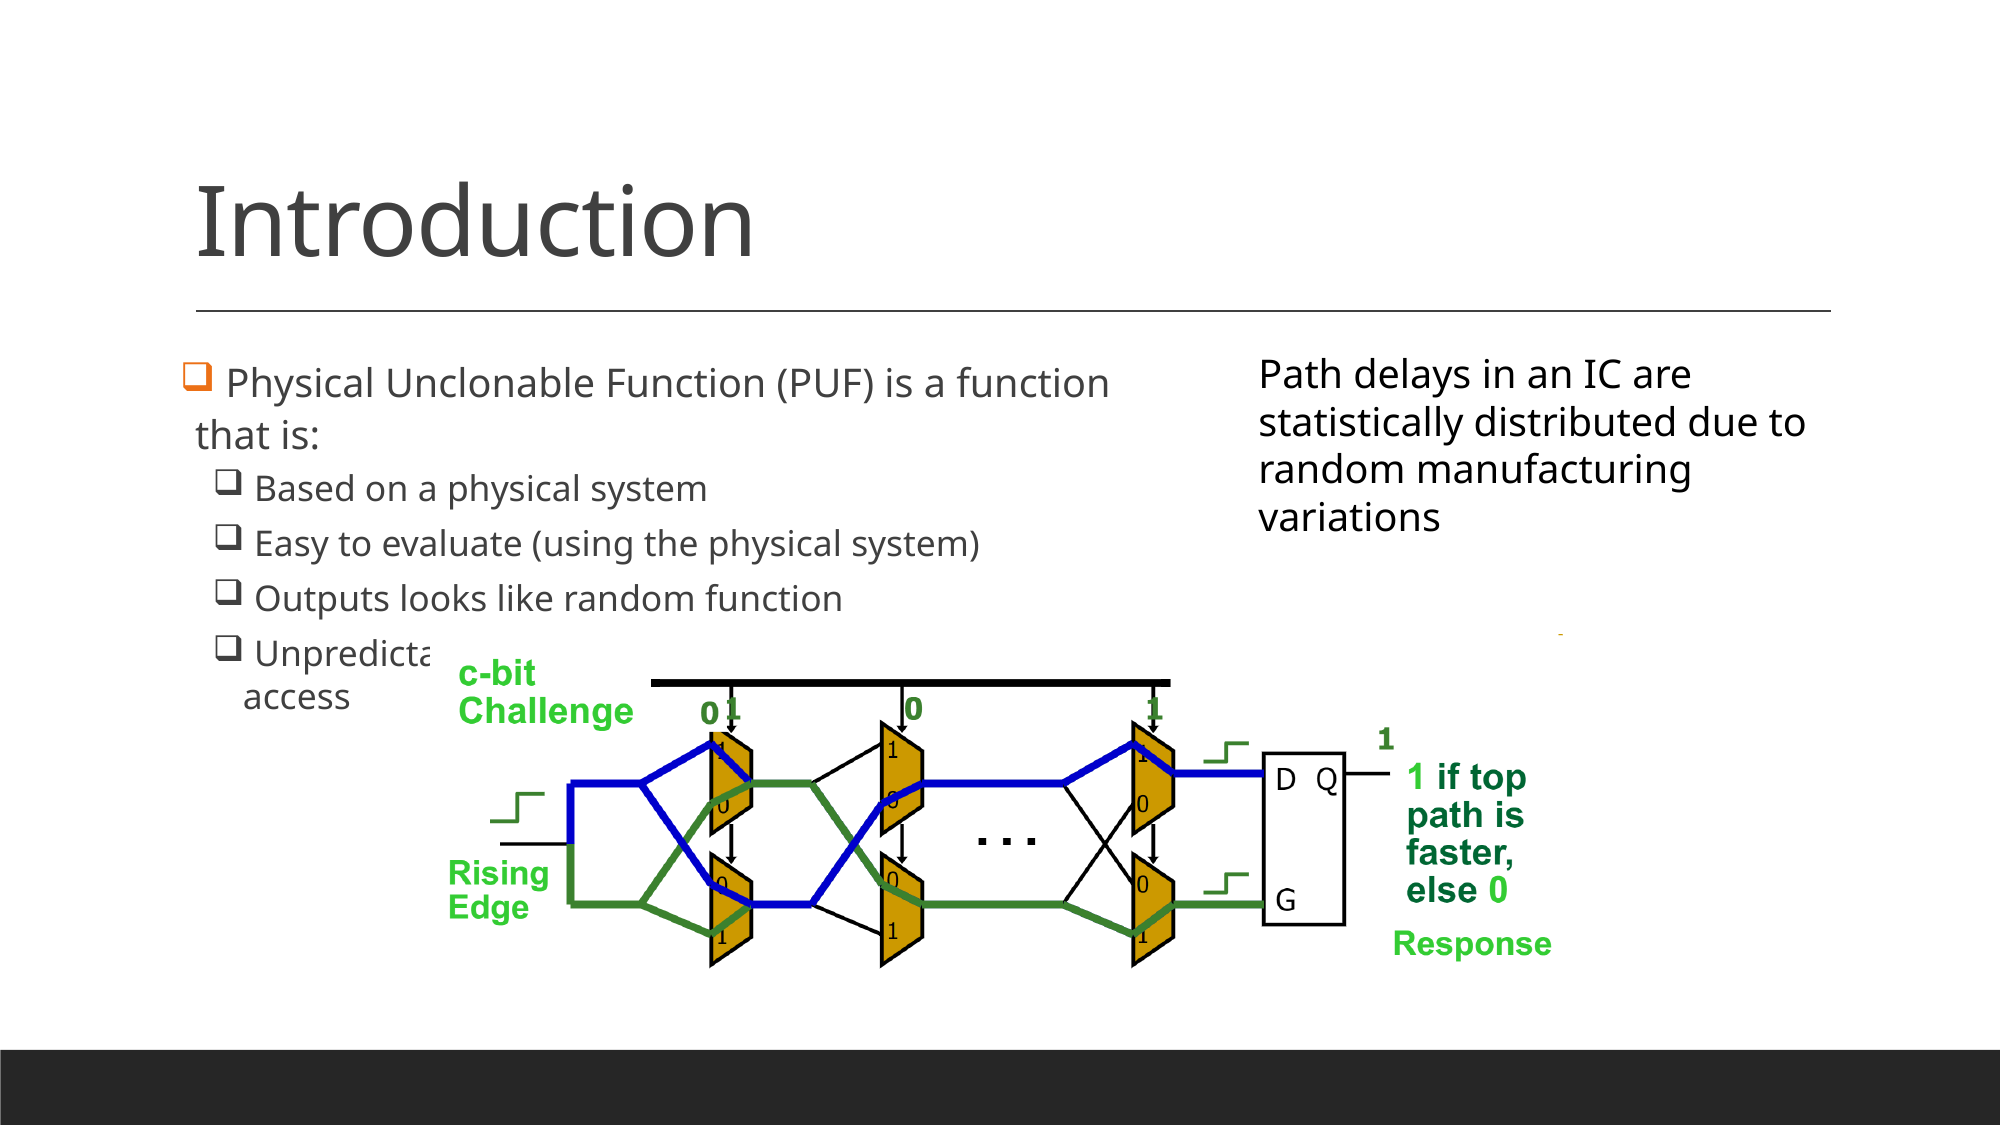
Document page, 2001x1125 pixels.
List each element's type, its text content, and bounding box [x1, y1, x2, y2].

picture [429, 634, 1581, 984]
title Introduction [180, 47, 1830, 285]
text_box Path delays in an IC are statistically distributed due to random manufacturing variations [1243, 341, 1830, 642]
list Physical Unclonable Function (PUF) is a function that is: Based on a physical system Easy to evaluate (using the physical system) Outputs looks like random function Unpredictable even for an attacker with physical access [180, 345, 1167, 963]
